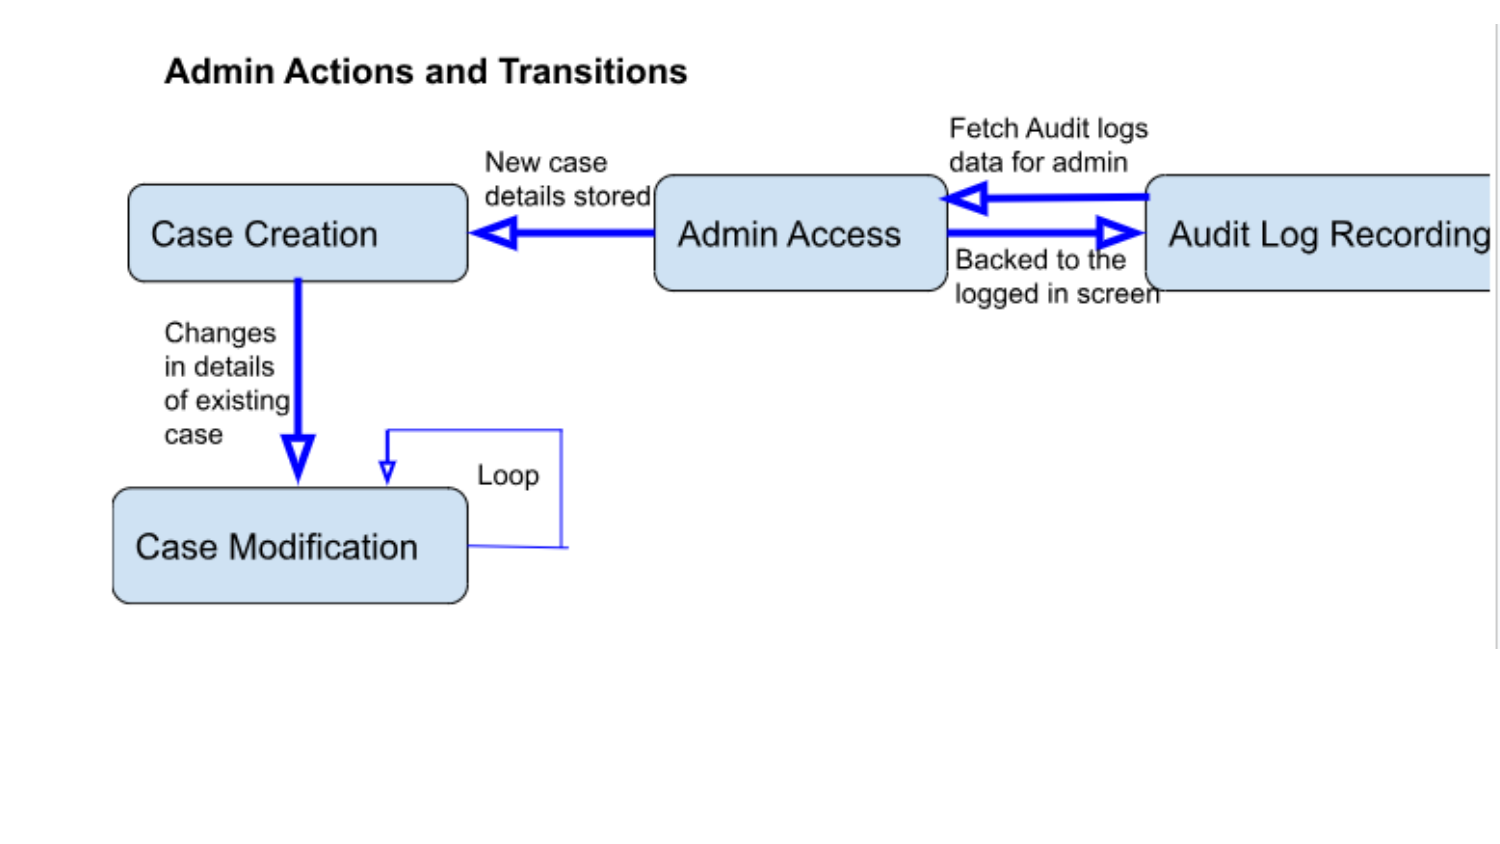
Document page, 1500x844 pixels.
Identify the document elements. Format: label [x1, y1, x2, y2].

picture [24, 24, 1500, 650]
